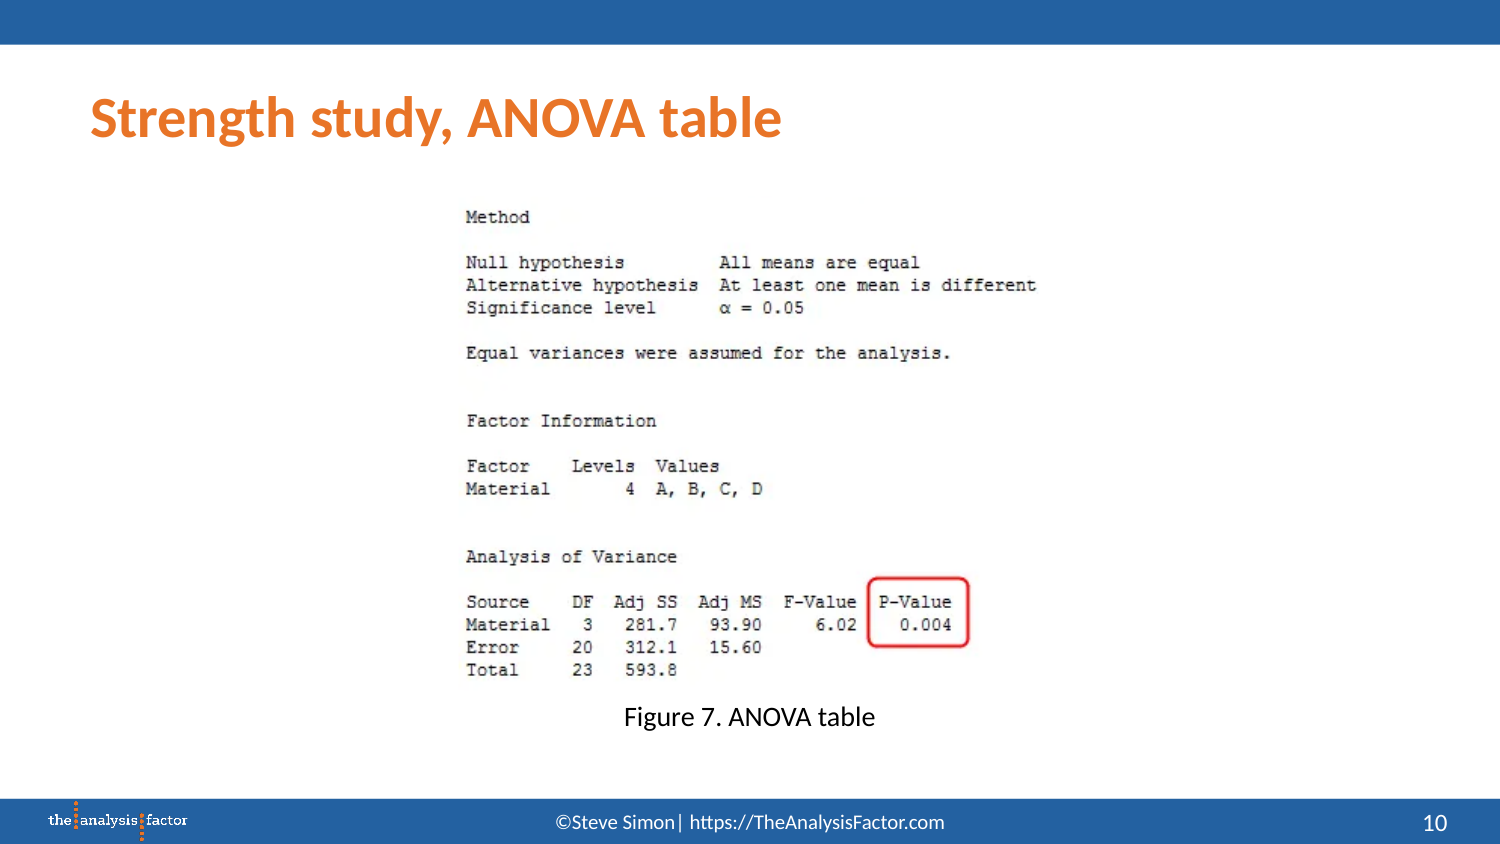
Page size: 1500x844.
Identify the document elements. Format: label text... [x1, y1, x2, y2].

footer ©Steve Simon| https://TheAnalysisFactor.com [443, 800, 1057, 842]
slide_number 10 [1112, 798, 1463, 844]
text_box Figure 7. ANOVA table [243, 690, 1257, 754]
picture [452, 196, 1049, 691]
picture [48, 801, 188, 842]
title Strength study, ANOVA table [75, 43, 1425, 185]
